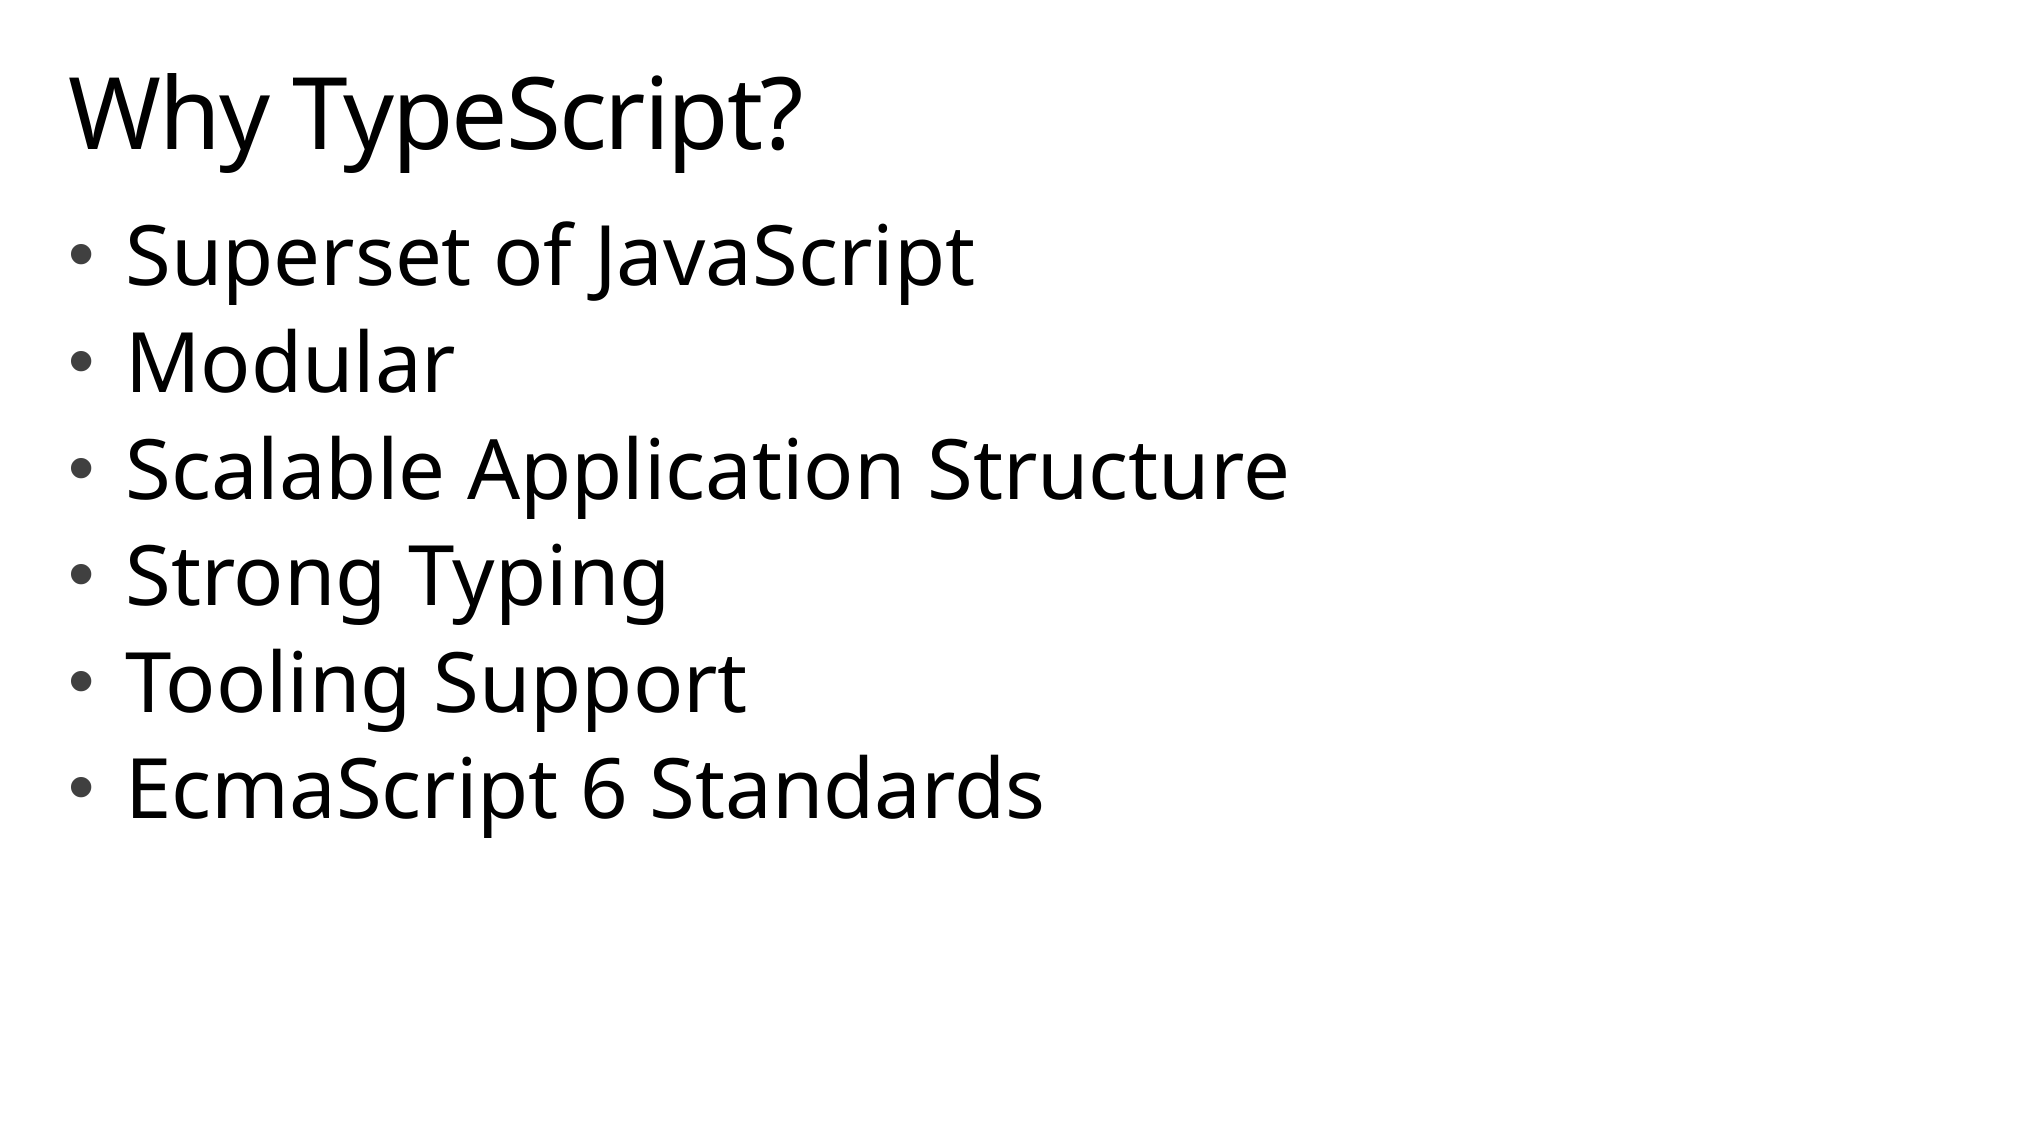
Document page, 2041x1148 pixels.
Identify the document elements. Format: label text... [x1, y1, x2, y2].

list Superset of JavaScript Modular Scalable Application Structure Strong Typing Tooling Support EcmaScript 6 Standards [45, 199, 1996, 565]
title Why TypeScript? [45, 48, 1996, 199]
